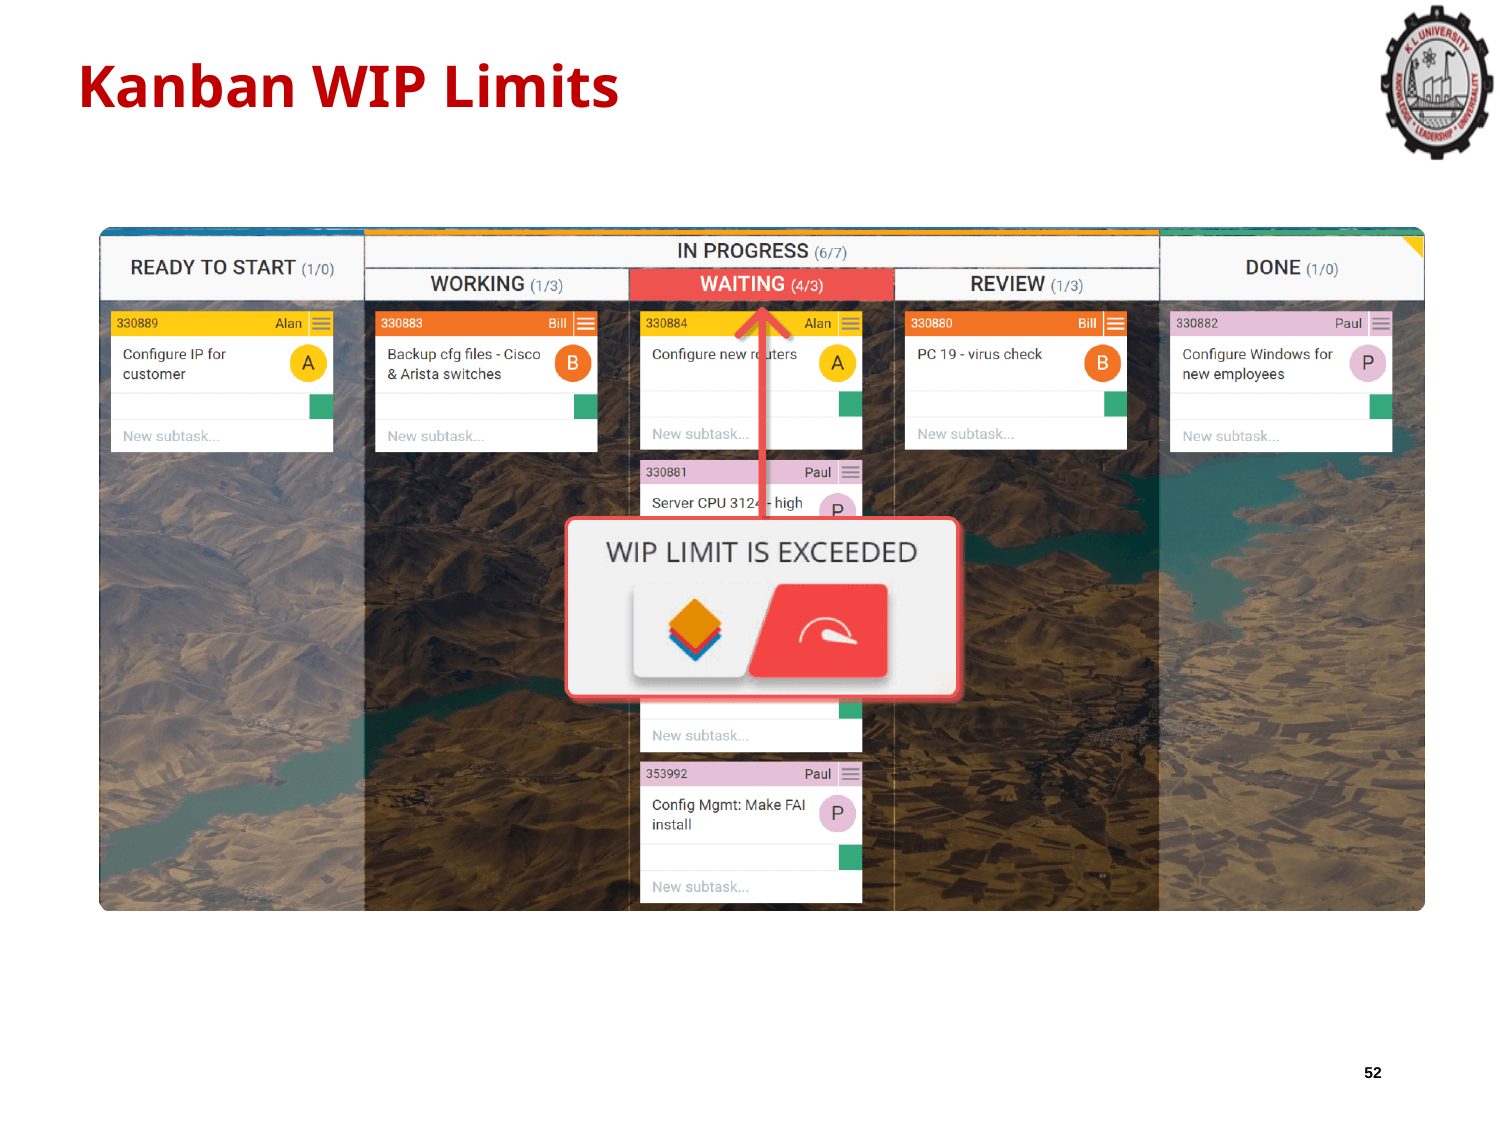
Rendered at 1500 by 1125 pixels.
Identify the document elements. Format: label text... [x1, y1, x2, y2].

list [99, 227, 1425, 911]
slide_number 52 [1310, 1042, 1397, 1103]
picture [1370, 0, 1500, 173]
title Kanban WIP Limits [62, 49, 1426, 129]
